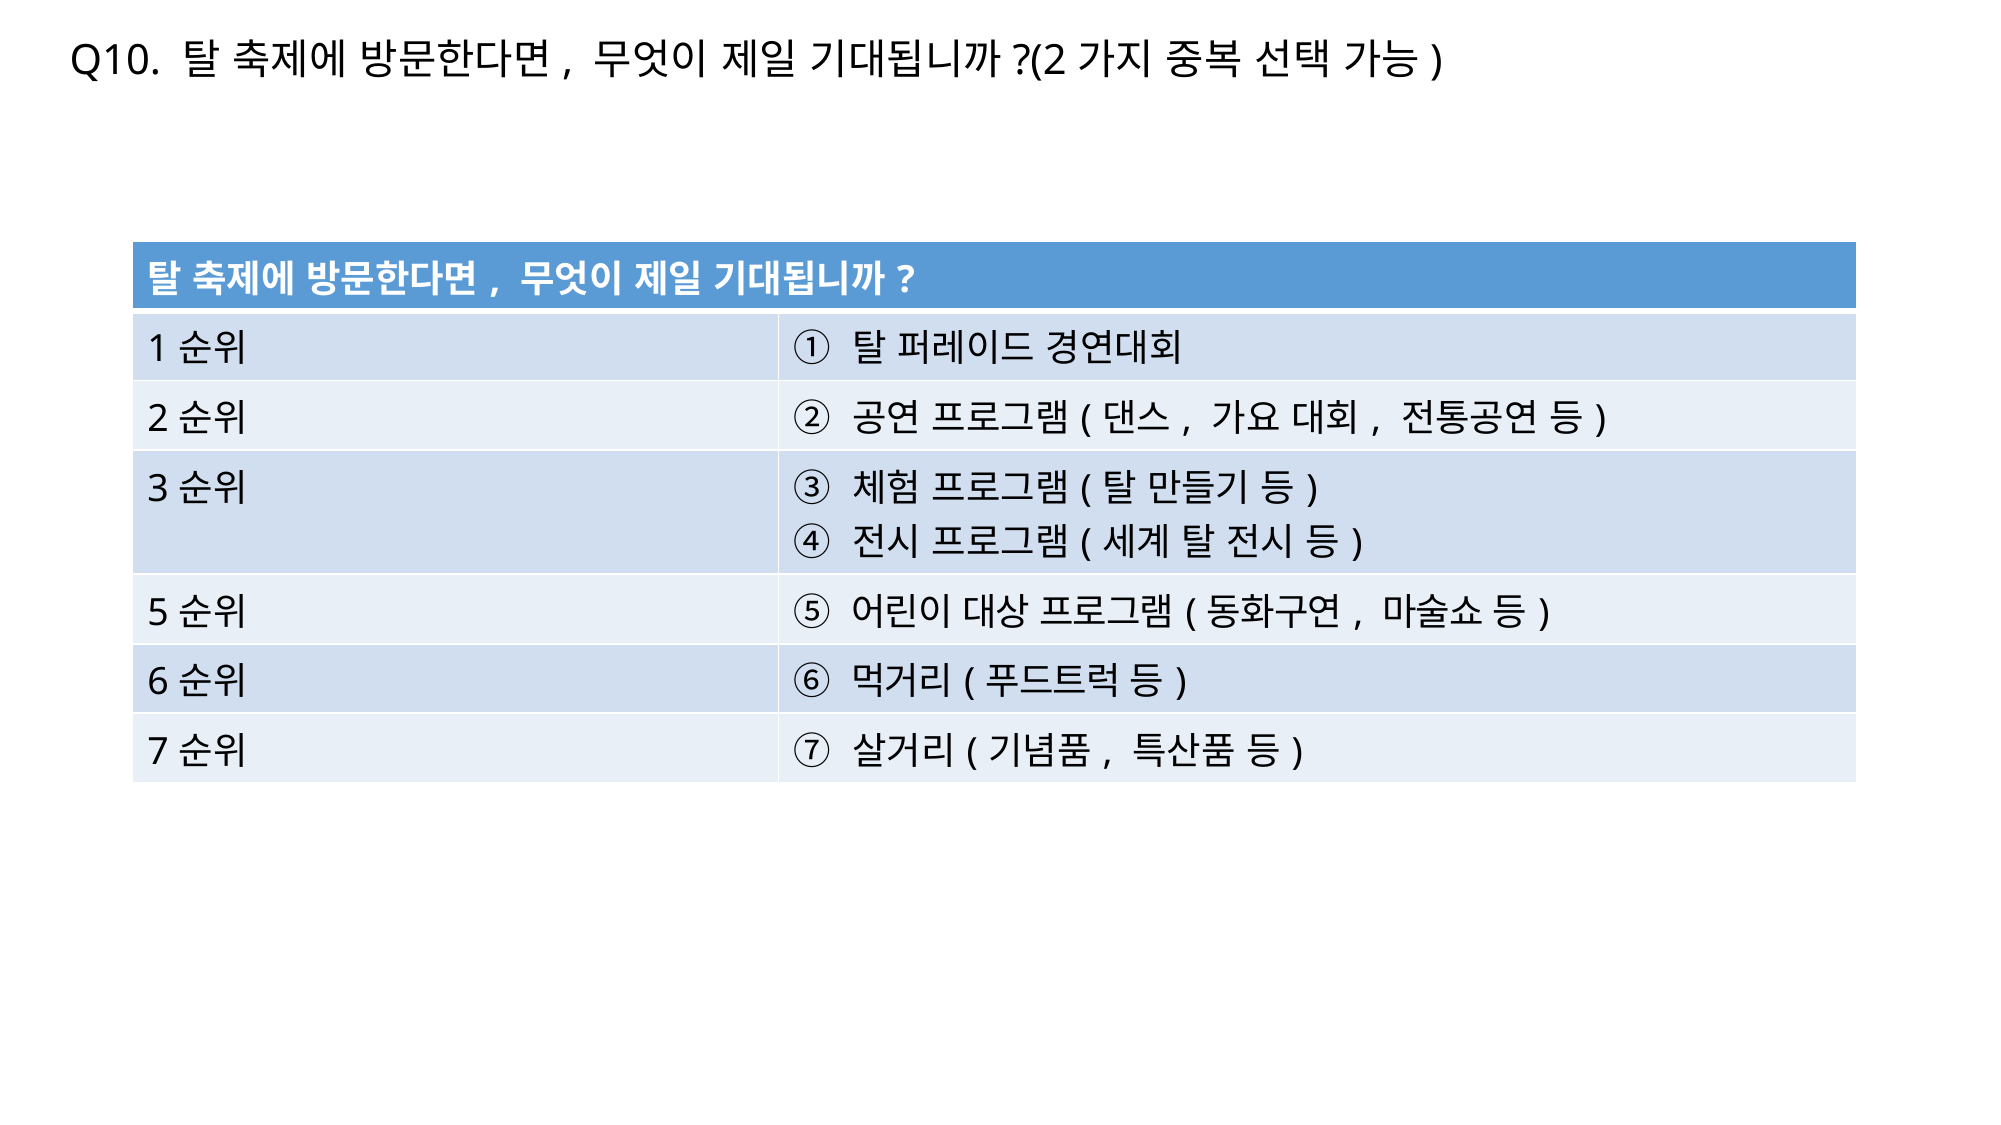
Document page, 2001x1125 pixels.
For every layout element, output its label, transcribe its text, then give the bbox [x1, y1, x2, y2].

table_cell 7순위 [133, 714, 778, 782]
table_cell ⑥ 먹거리(푸드트럭 등) [779, 645, 1856, 712]
table_cell 3순위 [133, 451, 778, 573]
text_box Q10. 탈 축제에 방문한다면, 무엇이 제일 기대됩니까?(2가지 중복 선택 가능) [54, 25, 1458, 91]
table_header 탈 축제에 방문한다면, 무엇이 제일 기대됩니까? [133, 242, 1856, 308]
table_cell ⑤ 어린이 대상 프로그램(동화구연, 마술쇼 등) [779, 575, 1856, 643]
table_cell ② 공연 프로그램(댄스, 가요 대회, 전통공연 등) [779, 381, 1856, 449]
table_cell ① 탈 퍼레이드 경연대회 [779, 314, 1856, 380]
table_cell ⑦ 살거리(기념품, 특산품 등) [779, 714, 1856, 782]
table_cell 1순위 [133, 314, 778, 380]
table_cell 5순위 [133, 575, 778, 643]
table_cell 6순위 [133, 645, 778, 712]
table_cell 2순위 [133, 381, 778, 449]
table_cell ③ 체험 프로그램(탈 만들기 등) ④ 전시 프로그램(세계 탈 전시 등) [779, 451, 1856, 573]
